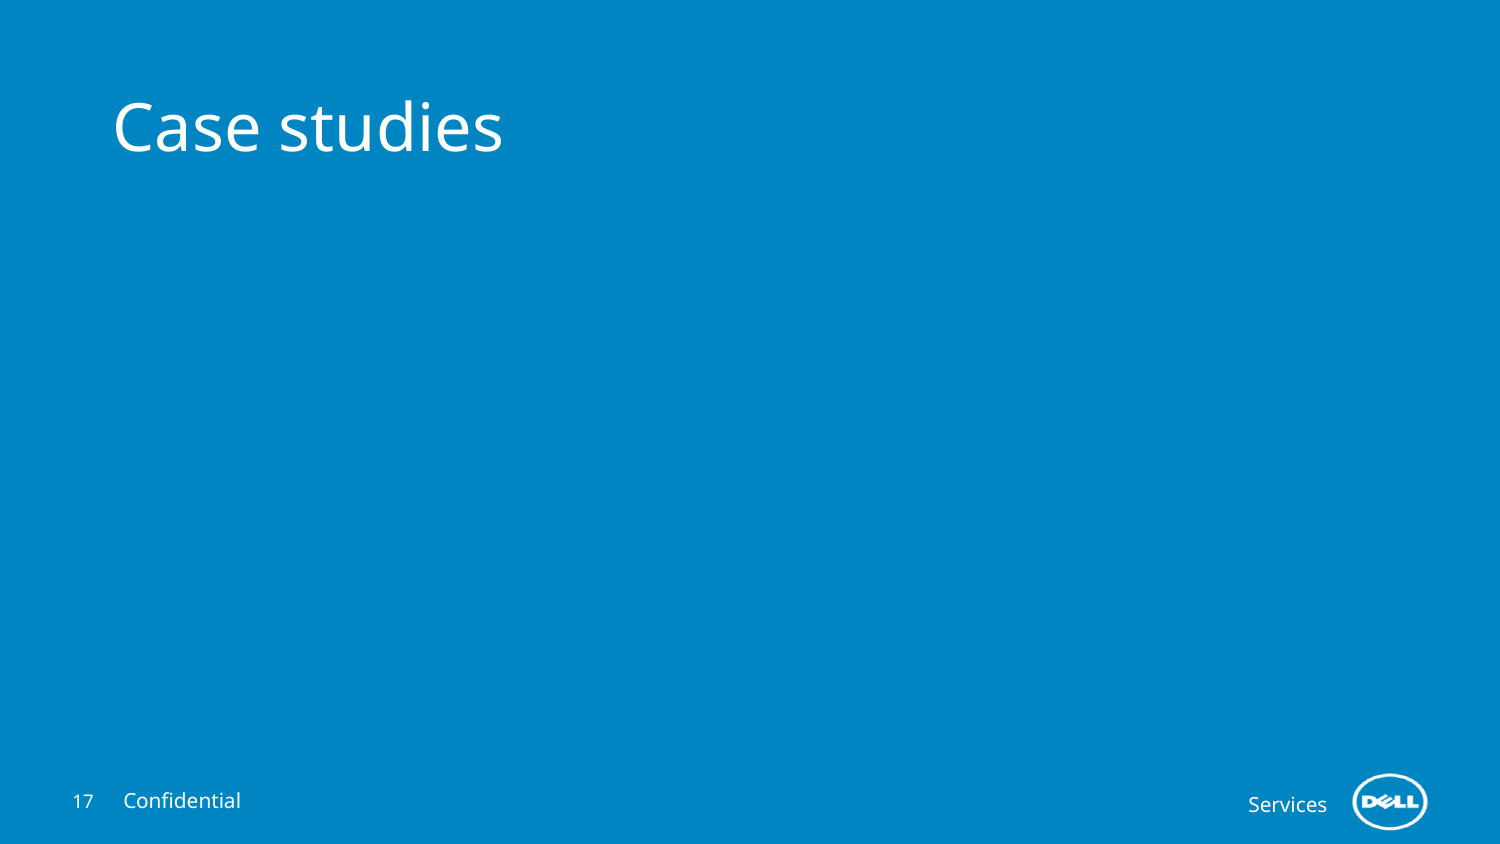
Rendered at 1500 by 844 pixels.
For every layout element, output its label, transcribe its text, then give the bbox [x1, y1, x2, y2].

title Case studies [74, 56, 676, 507]
picture [1353, 774, 1427, 830]
